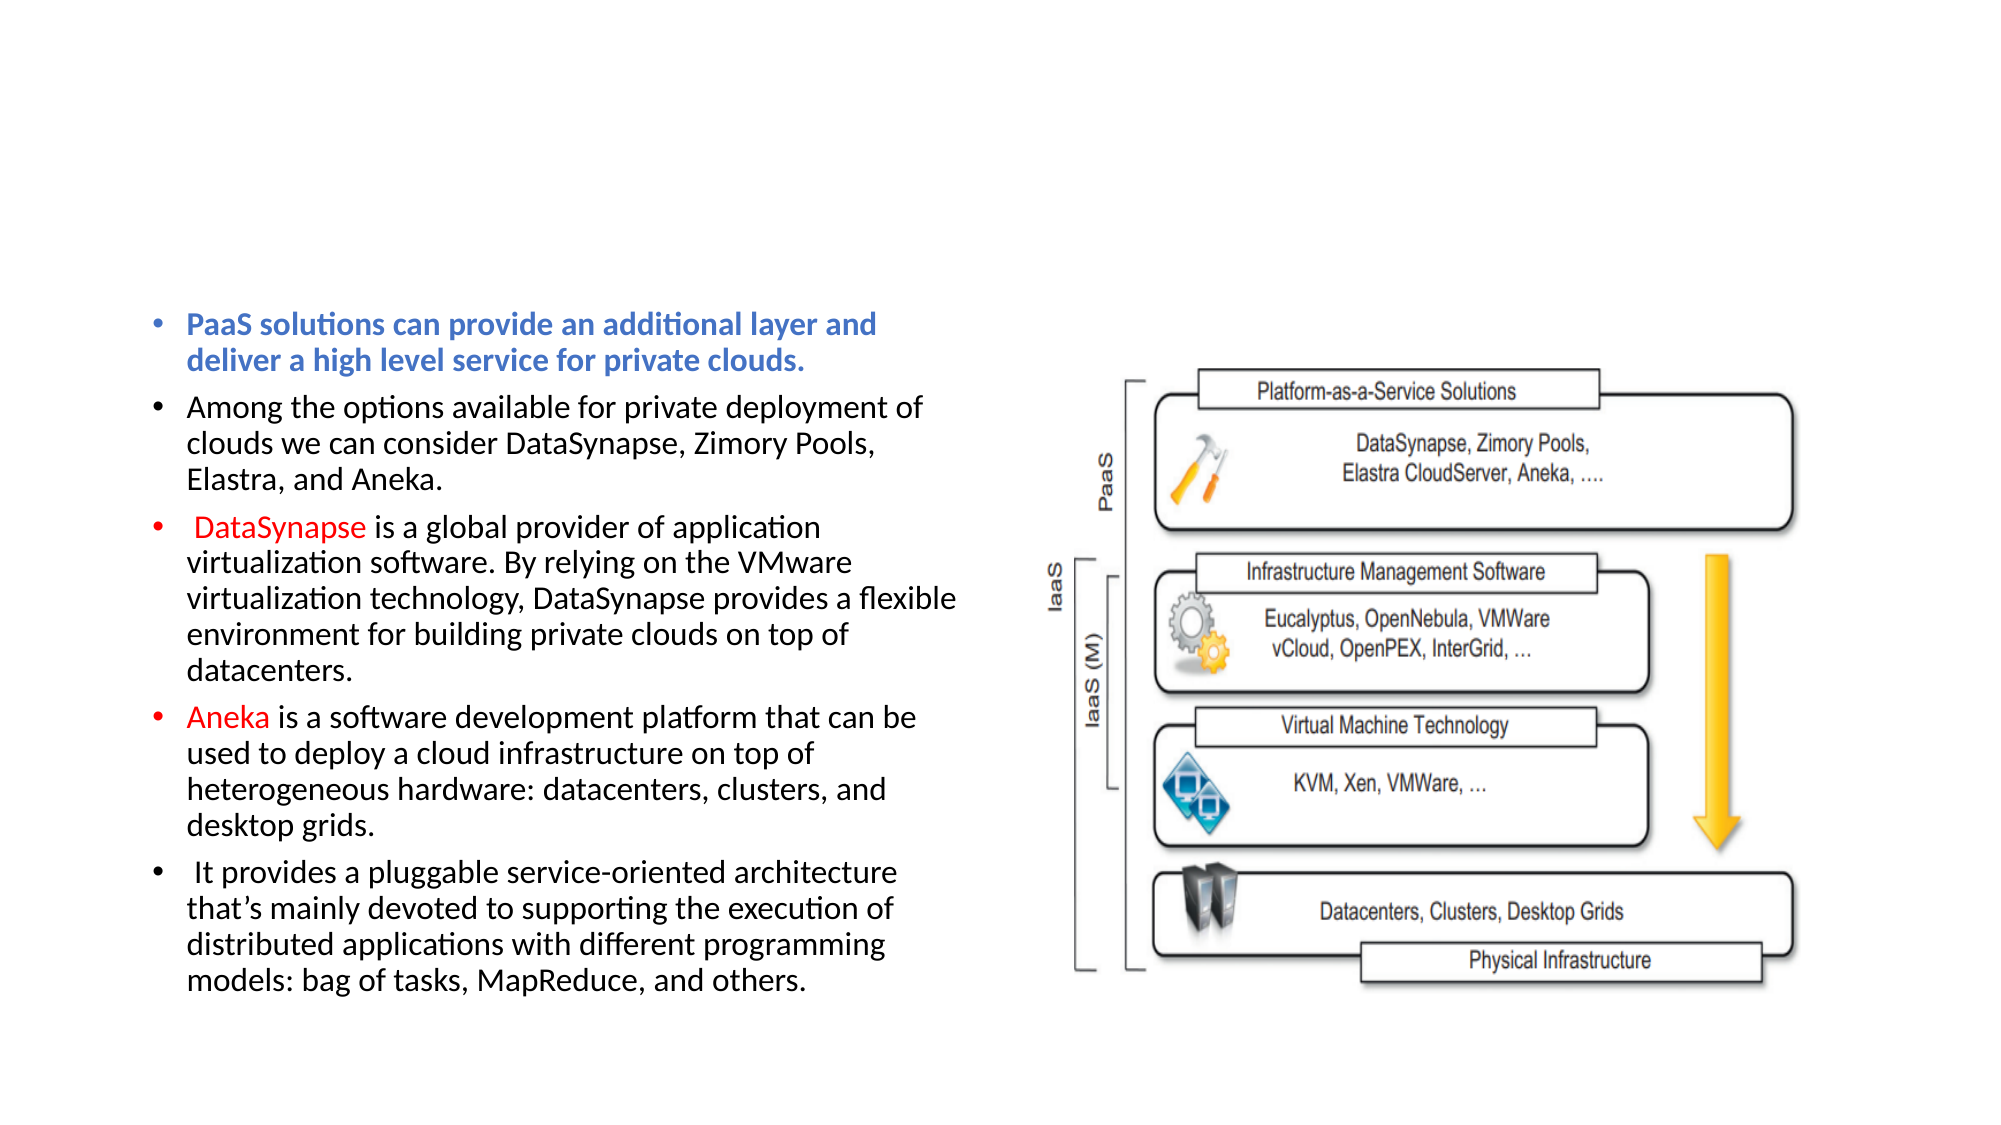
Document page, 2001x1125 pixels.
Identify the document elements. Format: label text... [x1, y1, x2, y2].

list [1012, 331, 1863, 1014]
list PaaS solutions can provide an additional layer and deliver a high level service for private clouds. Among the options available for private deployment of clouds we can consider DataSynapse, Zimory Pools, Elastra, and Aneka. DataSynapse is a global provider of application virtualization software. By relying on the VMware virtualization technology, DataSynapse provides a flexible environment for building private clouds on top of datacenters. Aneka is a software development platform that can be used to deploy a cloud infrastructure on top of heterogeneous hardware: datacenters, clusters, and desktop grids. It provides a pluggable service-oriented architecture that’s mainly devoted to supporting the execution of distributed applications with different programming models: bag of tasks, MapReduce, and others. [137, 299, 988, 1014]
